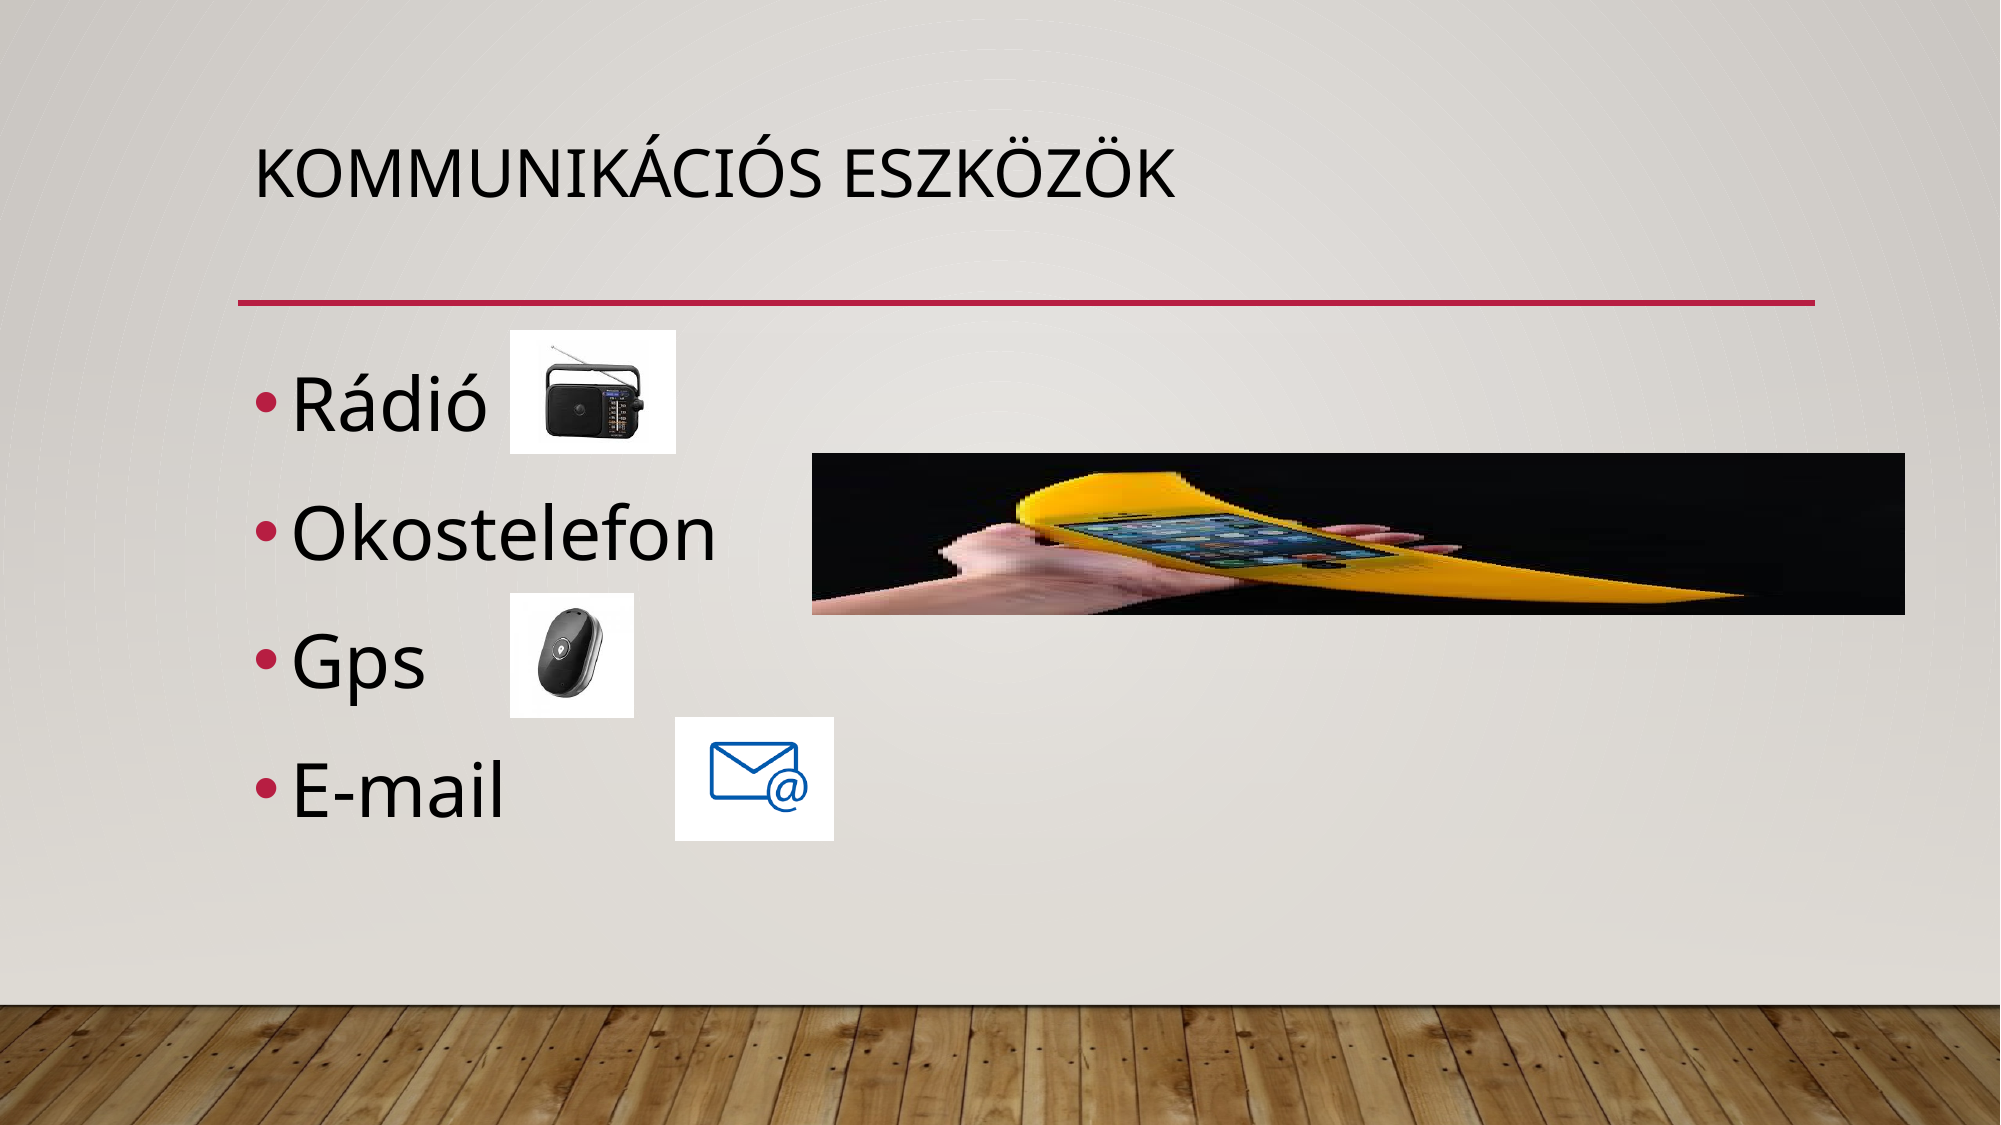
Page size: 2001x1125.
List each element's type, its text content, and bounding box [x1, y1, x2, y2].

picture [812, 453, 1905, 615]
picture [674, 716, 834, 841]
picture [0, 1005, 2000, 1125]
picture [510, 330, 676, 455]
title Kommunikációs eszközök [238, 131, 1814, 305]
list Rádió Okostelefon Gps E-mail [238, 330, 1814, 897]
picture [510, 593, 635, 718]
